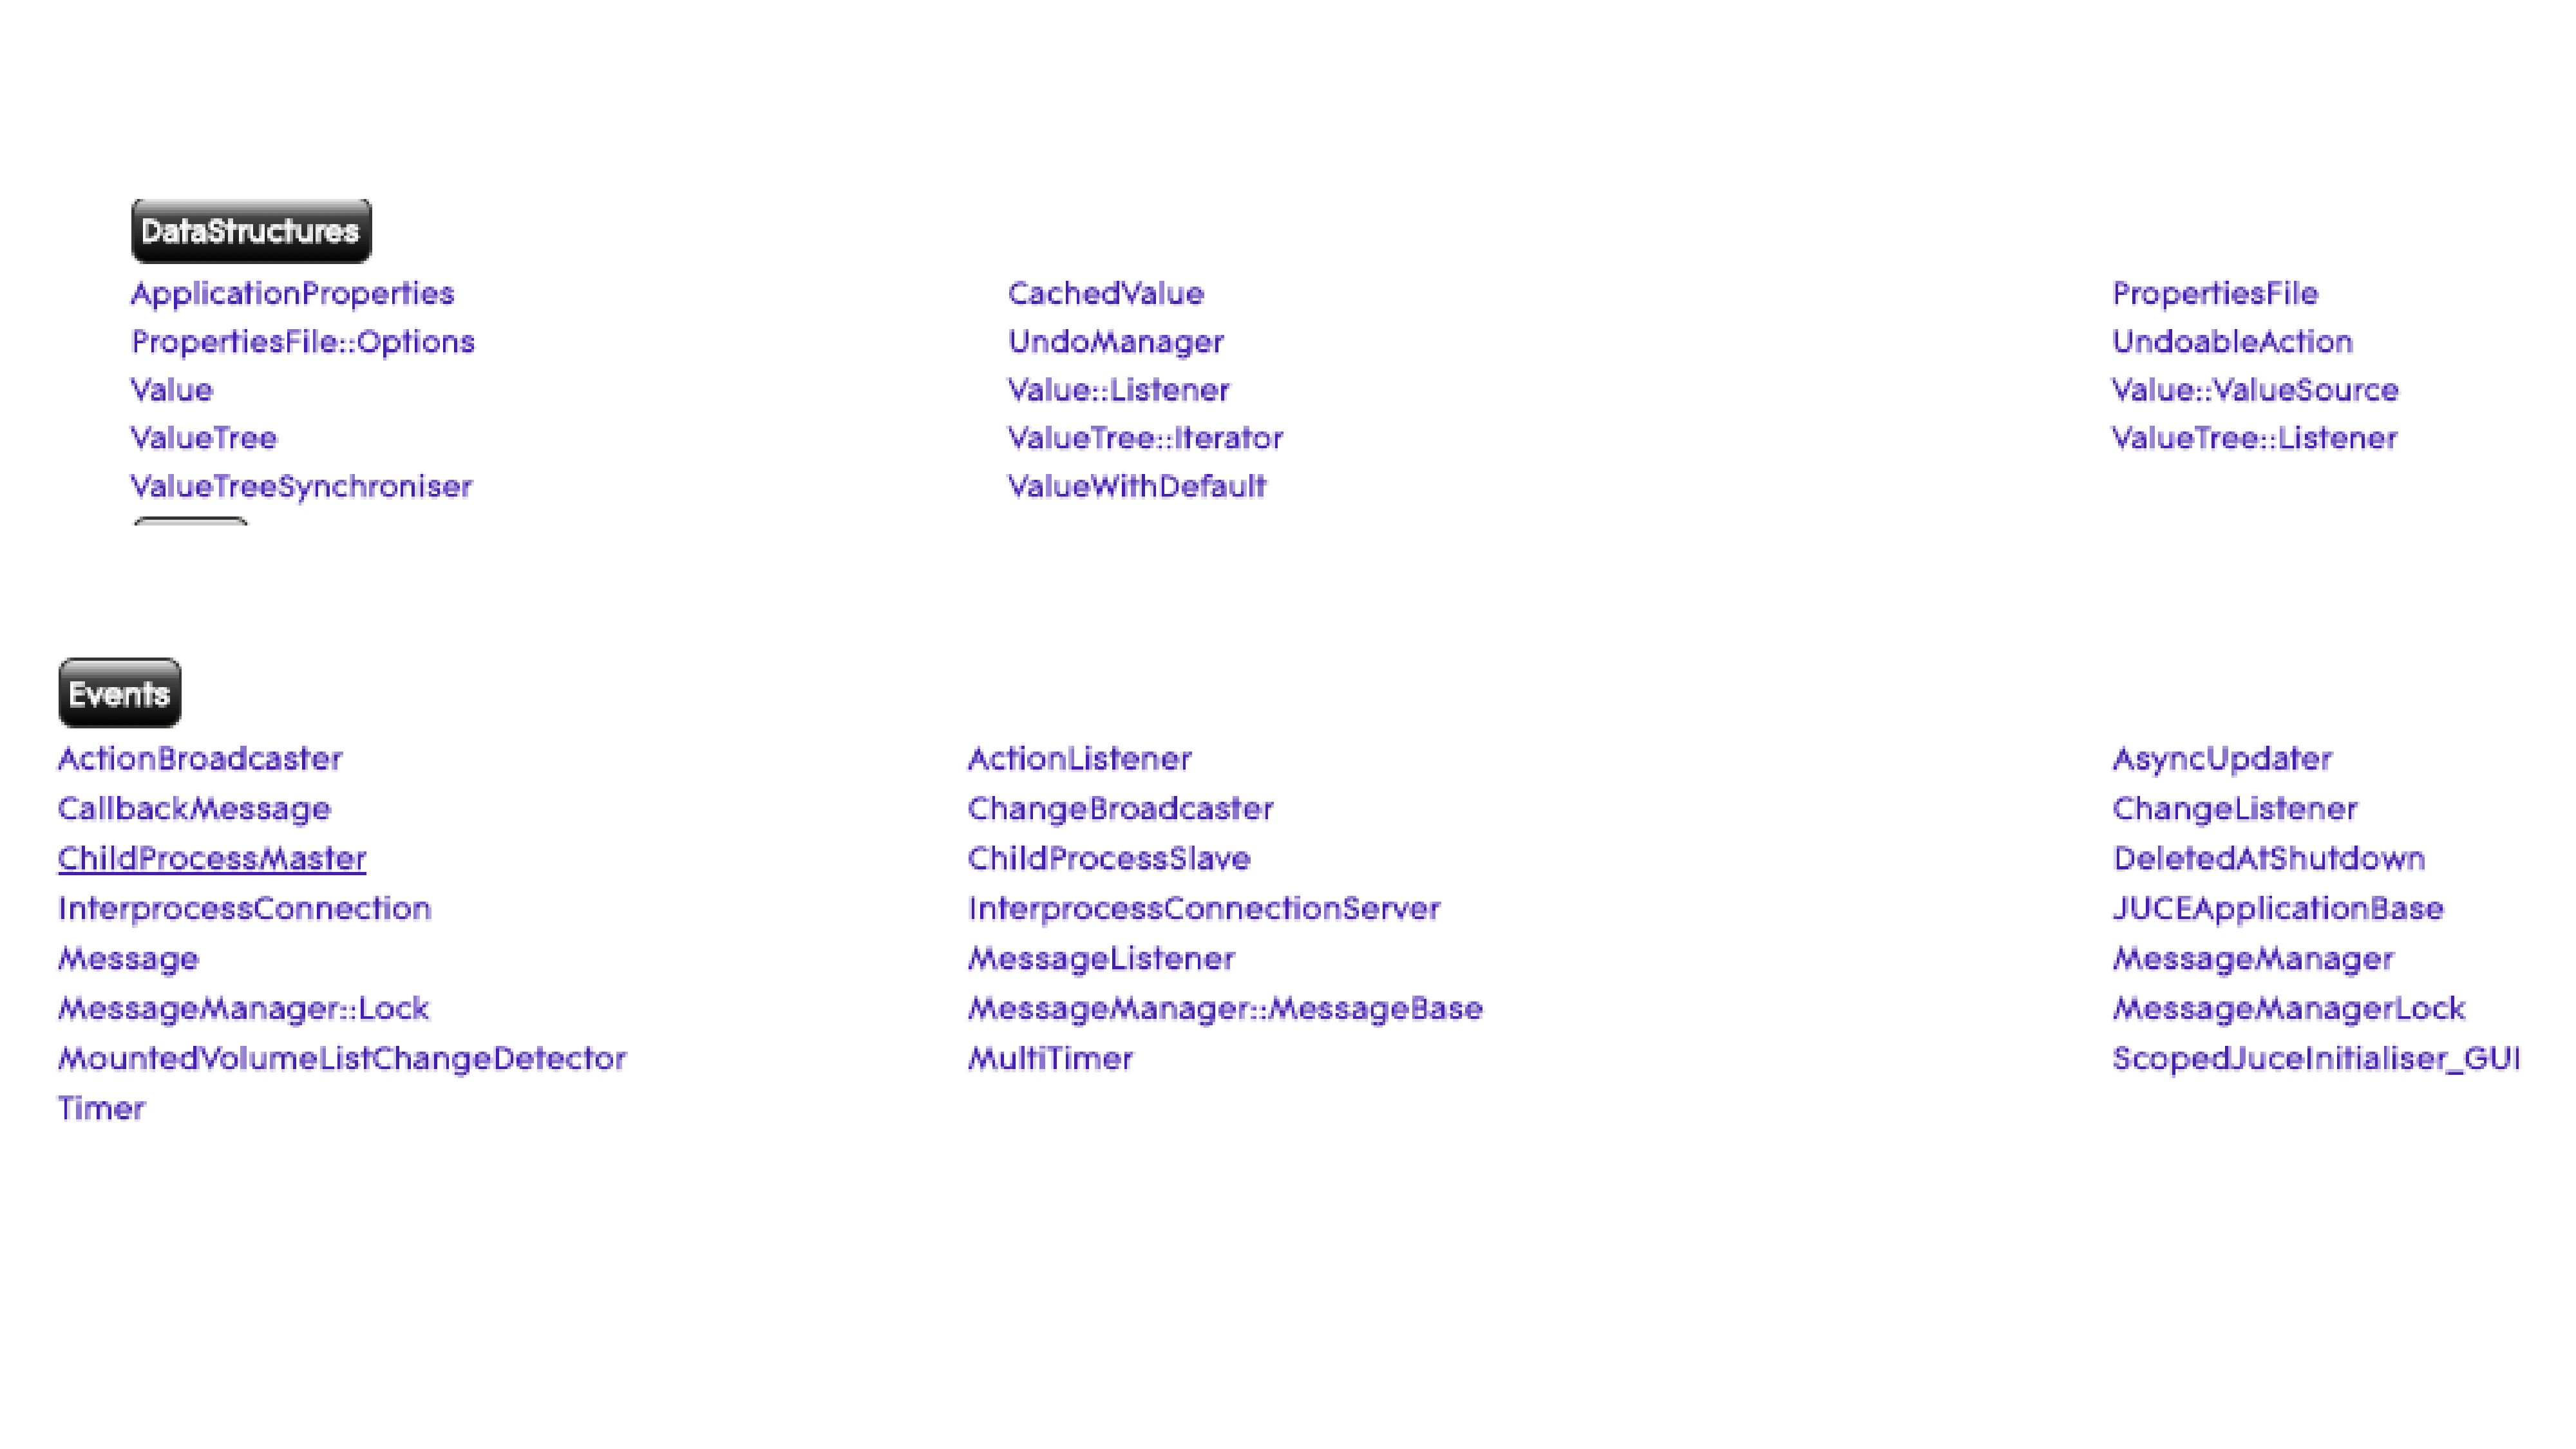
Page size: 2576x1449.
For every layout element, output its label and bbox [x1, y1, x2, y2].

picture [20, 655, 2576, 1134]
picture [112, 199, 2464, 526]
